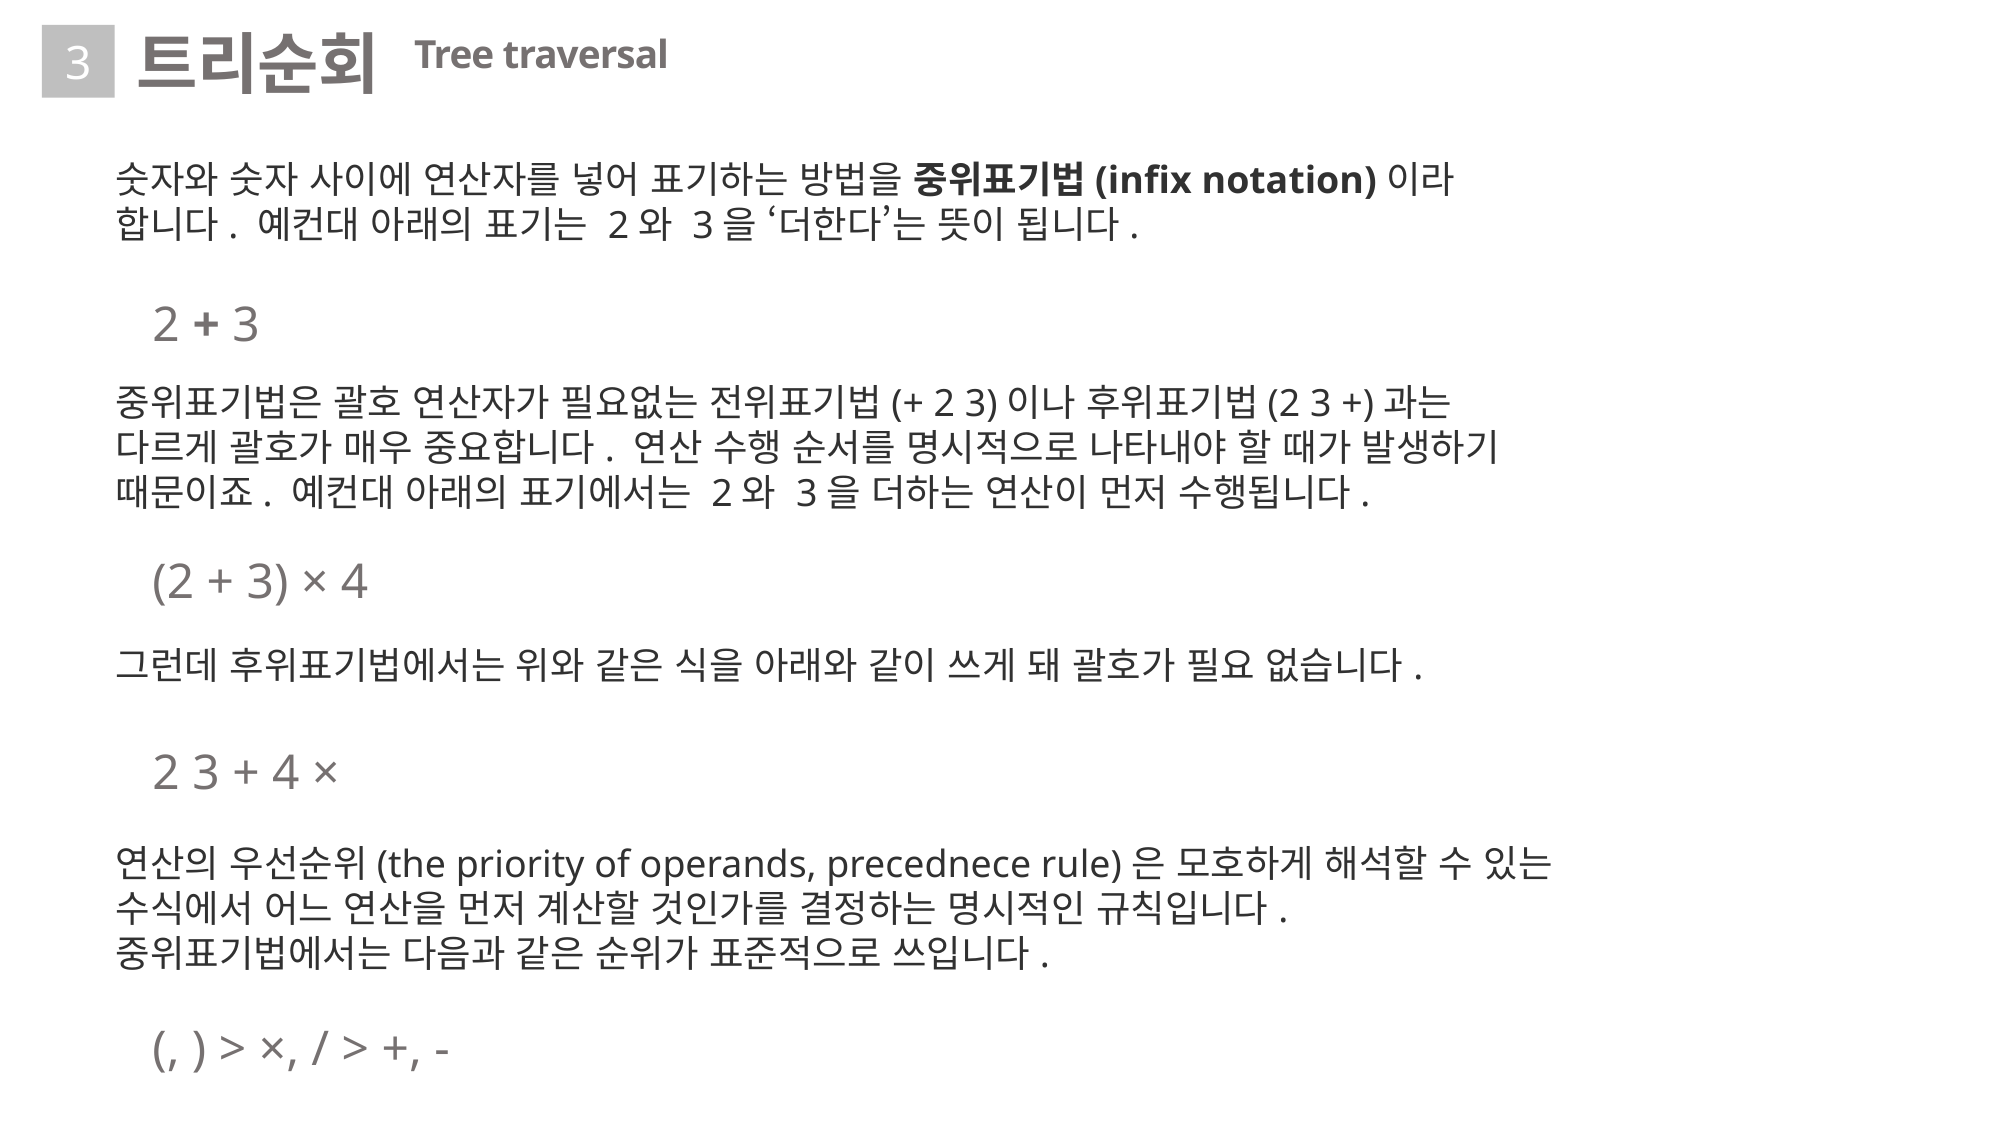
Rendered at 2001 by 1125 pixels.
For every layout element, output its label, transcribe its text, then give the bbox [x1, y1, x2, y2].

text_box 그런데 후위표기법에서는 위와 같은 식을 아래와 같이 쓰게 돼 괄호가 필요 없습니다. [101, 634, 1570, 695]
text_box 연산의 우선순위(the priority of operands, precednece rule)은 모호하게 해석할 수 있는 수식에서 어느 연산을 먼저 계산할 것인가를 결정하는 명시적인 규칙입니다. 중위표기법에서는 다음과 같은 순위가 표준적으로 쓰입니다. [101, 832, 1570, 983]
text_box 3 [41, 24, 116, 99]
text_box 중위표기법은 괄호 연산자가 필요없는 전위표기법(+ 2 3)이나 후위표기법(2 3 +)과는 다르게 괄호가 매우 중요합니다. 연산 수행 순서를 명시적으로 나타내야 할 때가 발생하기 때문이죠. 예컨대 아래의 표기에서는 2와 3을 더하는 연산이 먼저 수행됩니다. [101, 371, 1570, 521]
text_box 트리순회 Tree traversal [122, 9, 1780, 114]
text_box (2 + 3) × 4 [137, 543, 1138, 616]
text_box 2 + 3 [137, 286, 1138, 359]
text_box 2 3 + 4 × [137, 733, 1138, 807]
text_box (, ) > ×, / > +, - [137, 1009, 1138, 1082]
text_box 숫자와 숫자 사이에 연산자를 넣어 표기하는 방법을 중위표기법(infix notation)이라 합니다. 예컨대 아래의 표기는 2와 3을 ‘더한다’는 뜻이 됩니다. [101, 148, 1570, 254]
